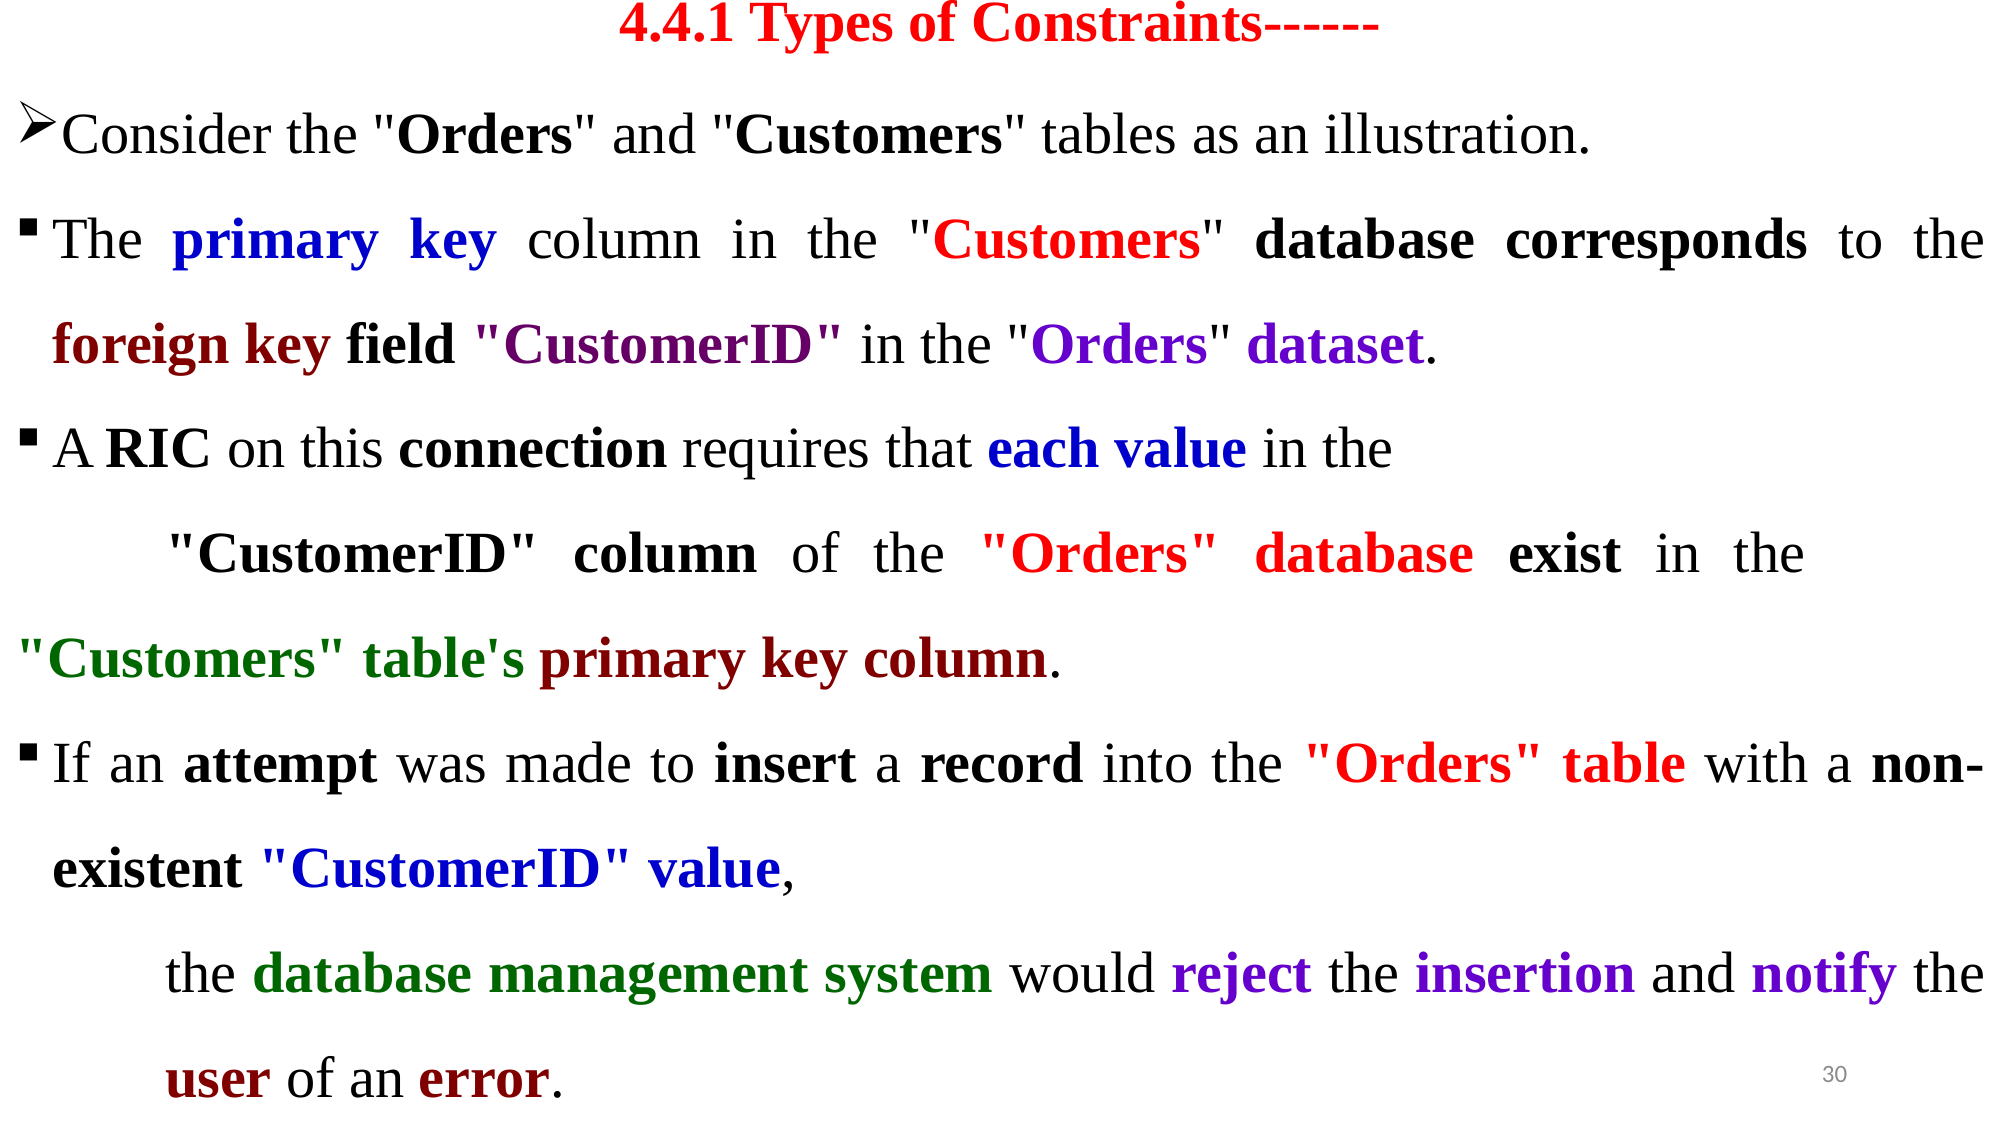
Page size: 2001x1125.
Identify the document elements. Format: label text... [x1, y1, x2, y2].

title 4.4.1 Types of Constraints------ [137, 0, 1863, 52]
slide_number 30 [1412, 1042, 1863, 1103]
list Consider the "Orders" and "Customers" tables as an illustration. The primary key column in the "Customers" database corresponds to the foreign key field "CustomerID" in the "Orders" dataset. A RIC on this connection requires that each value in the "CustomerID" column of the "Orders" database exist in the "Customers" table's primary key column. If an attempt was made to insert a record into the "Orders" table with a non-existent "CustomerID" value, the database management system would reject the insertion and notify the user of an error. [0, 52, 2000, 1125]
